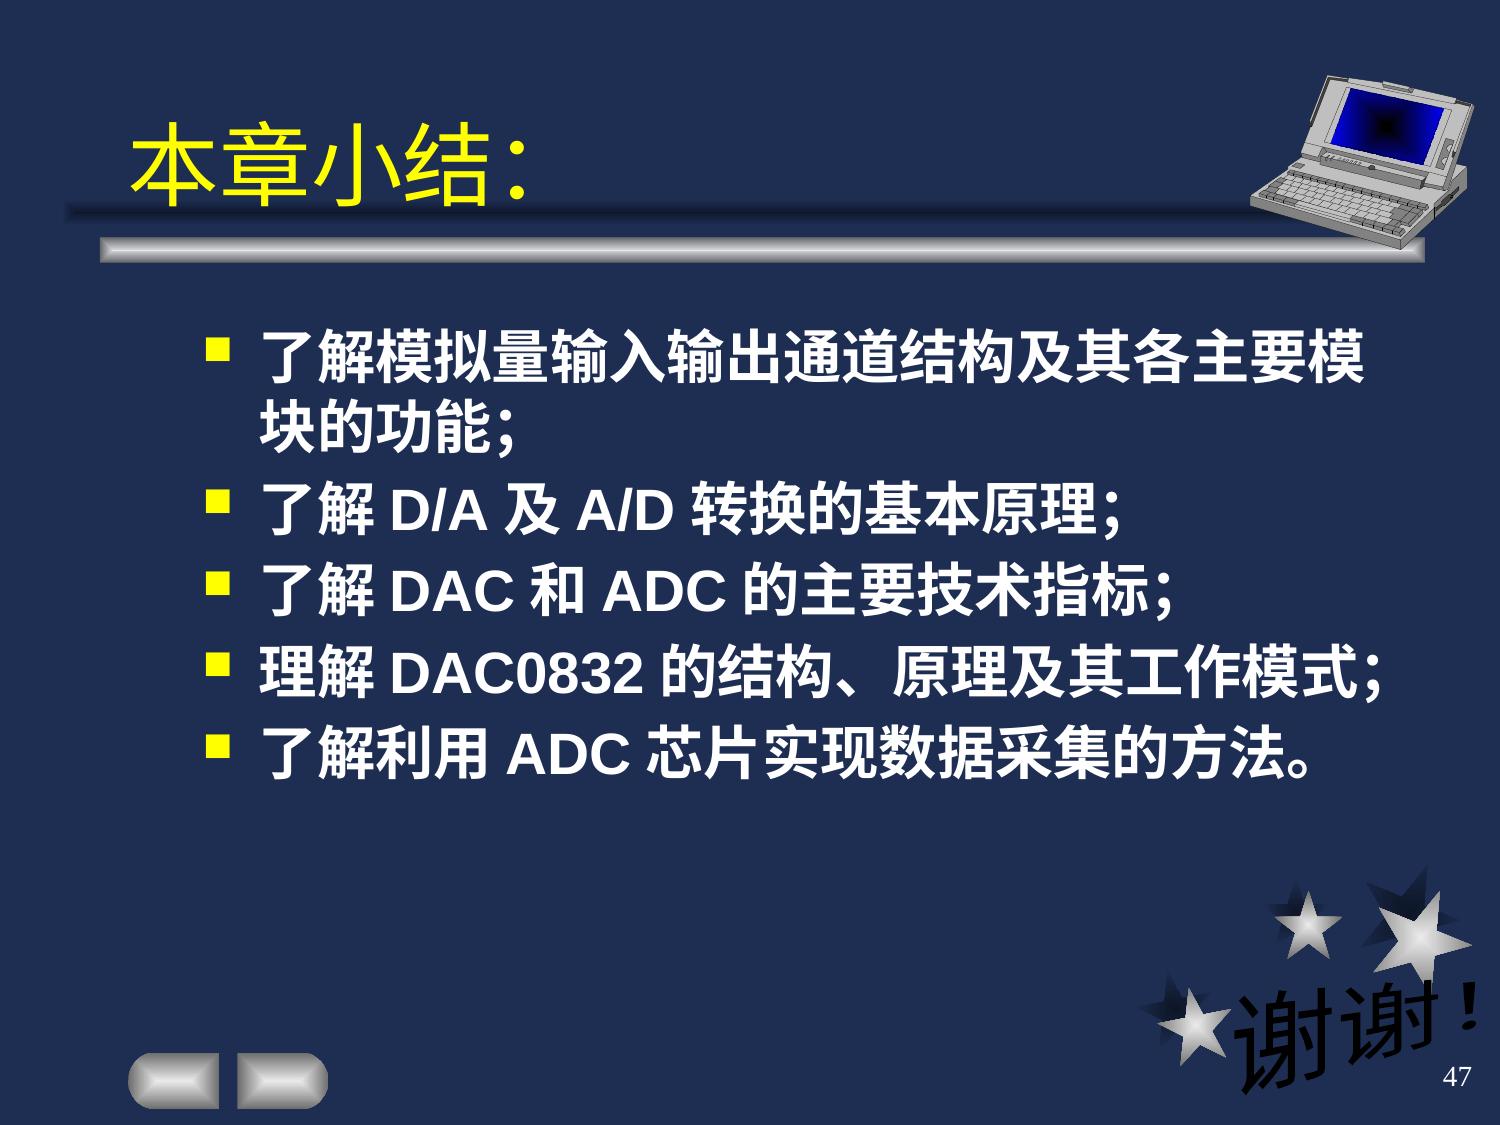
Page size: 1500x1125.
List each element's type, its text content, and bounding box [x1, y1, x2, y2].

list 了解模拟量输入输出通道结构及其各主要模块的功能； 了解D/A及A/D转换的基本原理； 了解DAC和ADC的主要技术指标； 理解DAC0832的结构、原理及其工作模式； 了解利用ADC芯片实现数据采集的方法。 [187, 312, 1388, 875]
slide_number 47 [1174, 1037, 1488, 1113]
title 本章小结： [112, 37, 1388, 225]
